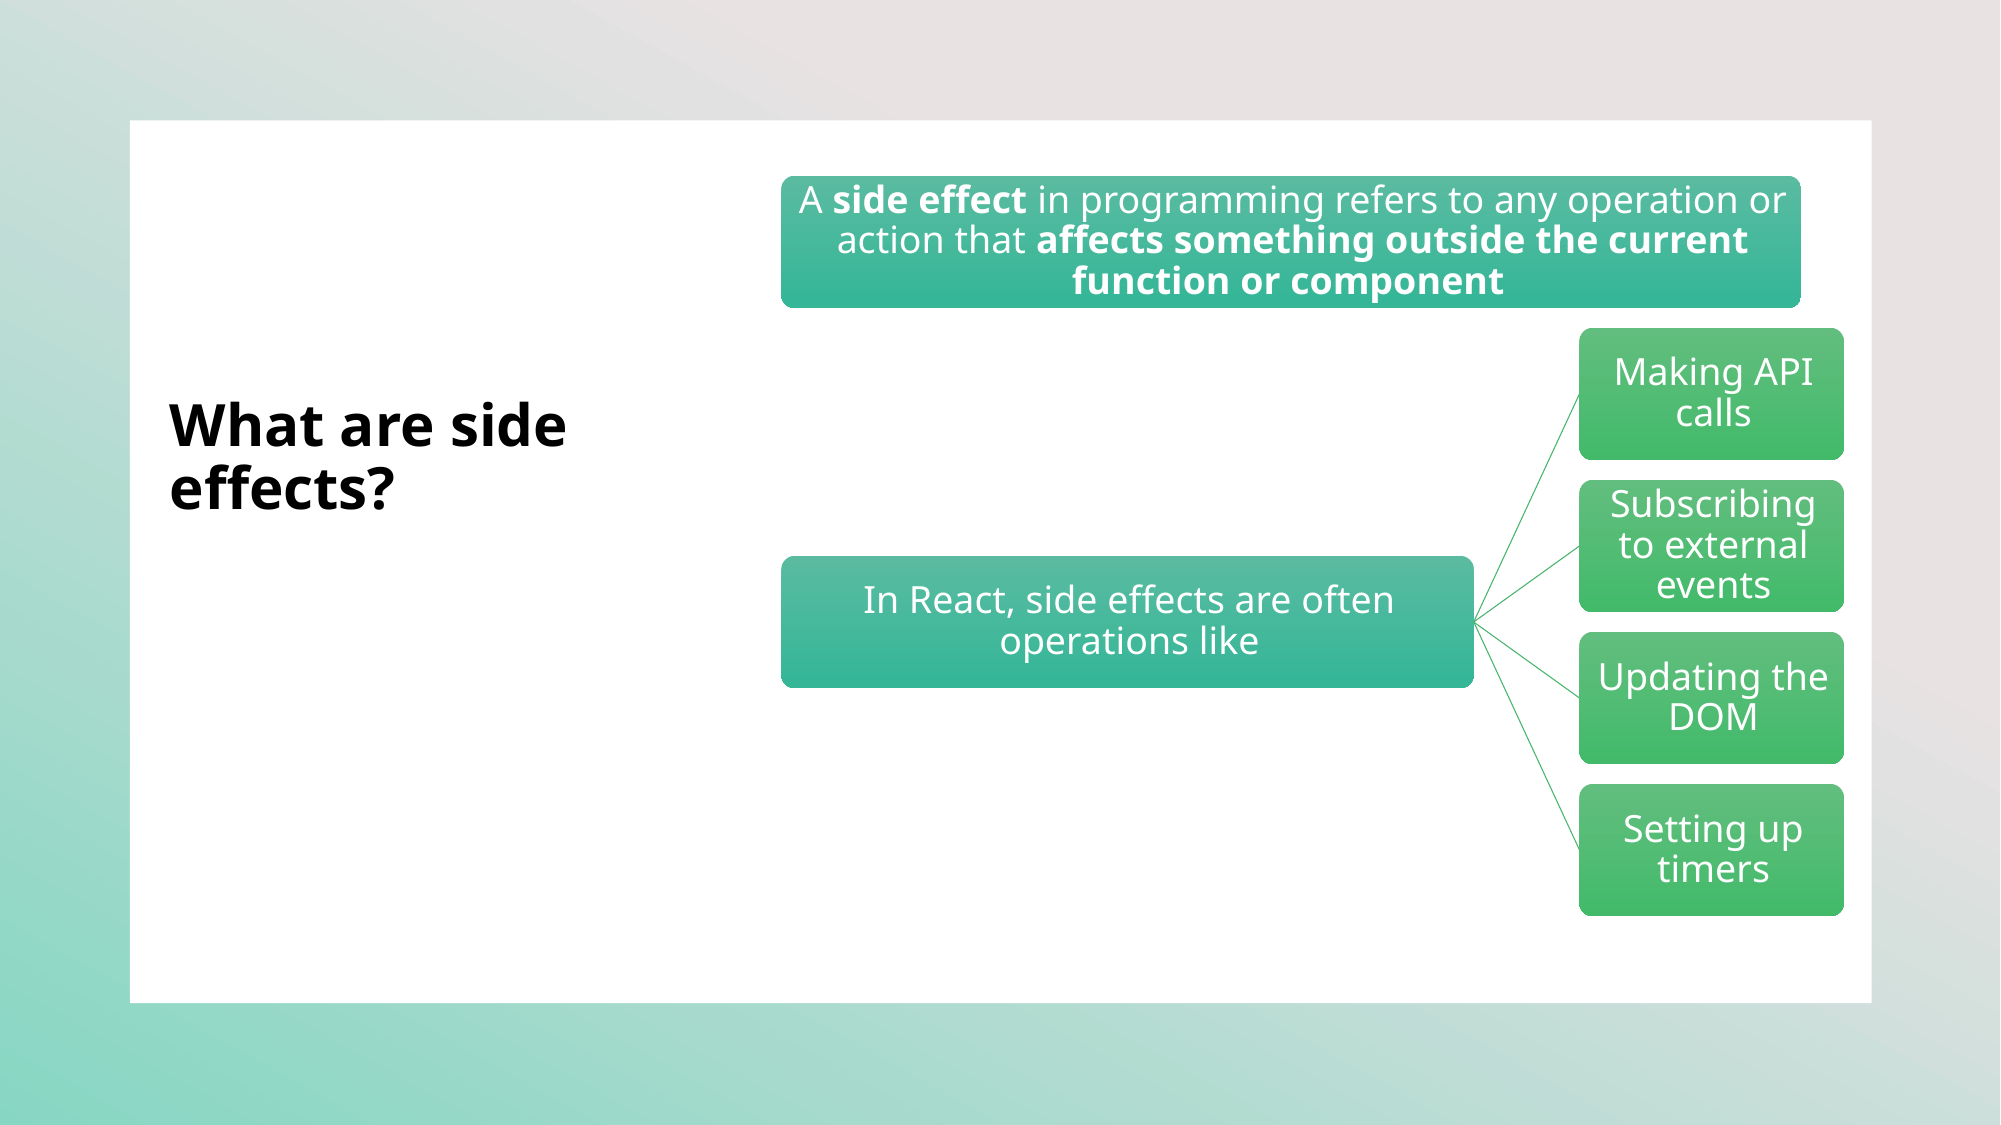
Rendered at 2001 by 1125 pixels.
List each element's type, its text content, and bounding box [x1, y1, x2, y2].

text_box [129, 119, 1873, 1004]
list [780, 146, 1846, 946]
text_box [0, 0, 2000, 1125]
title What are side effects? [154, 234, 651, 684]
